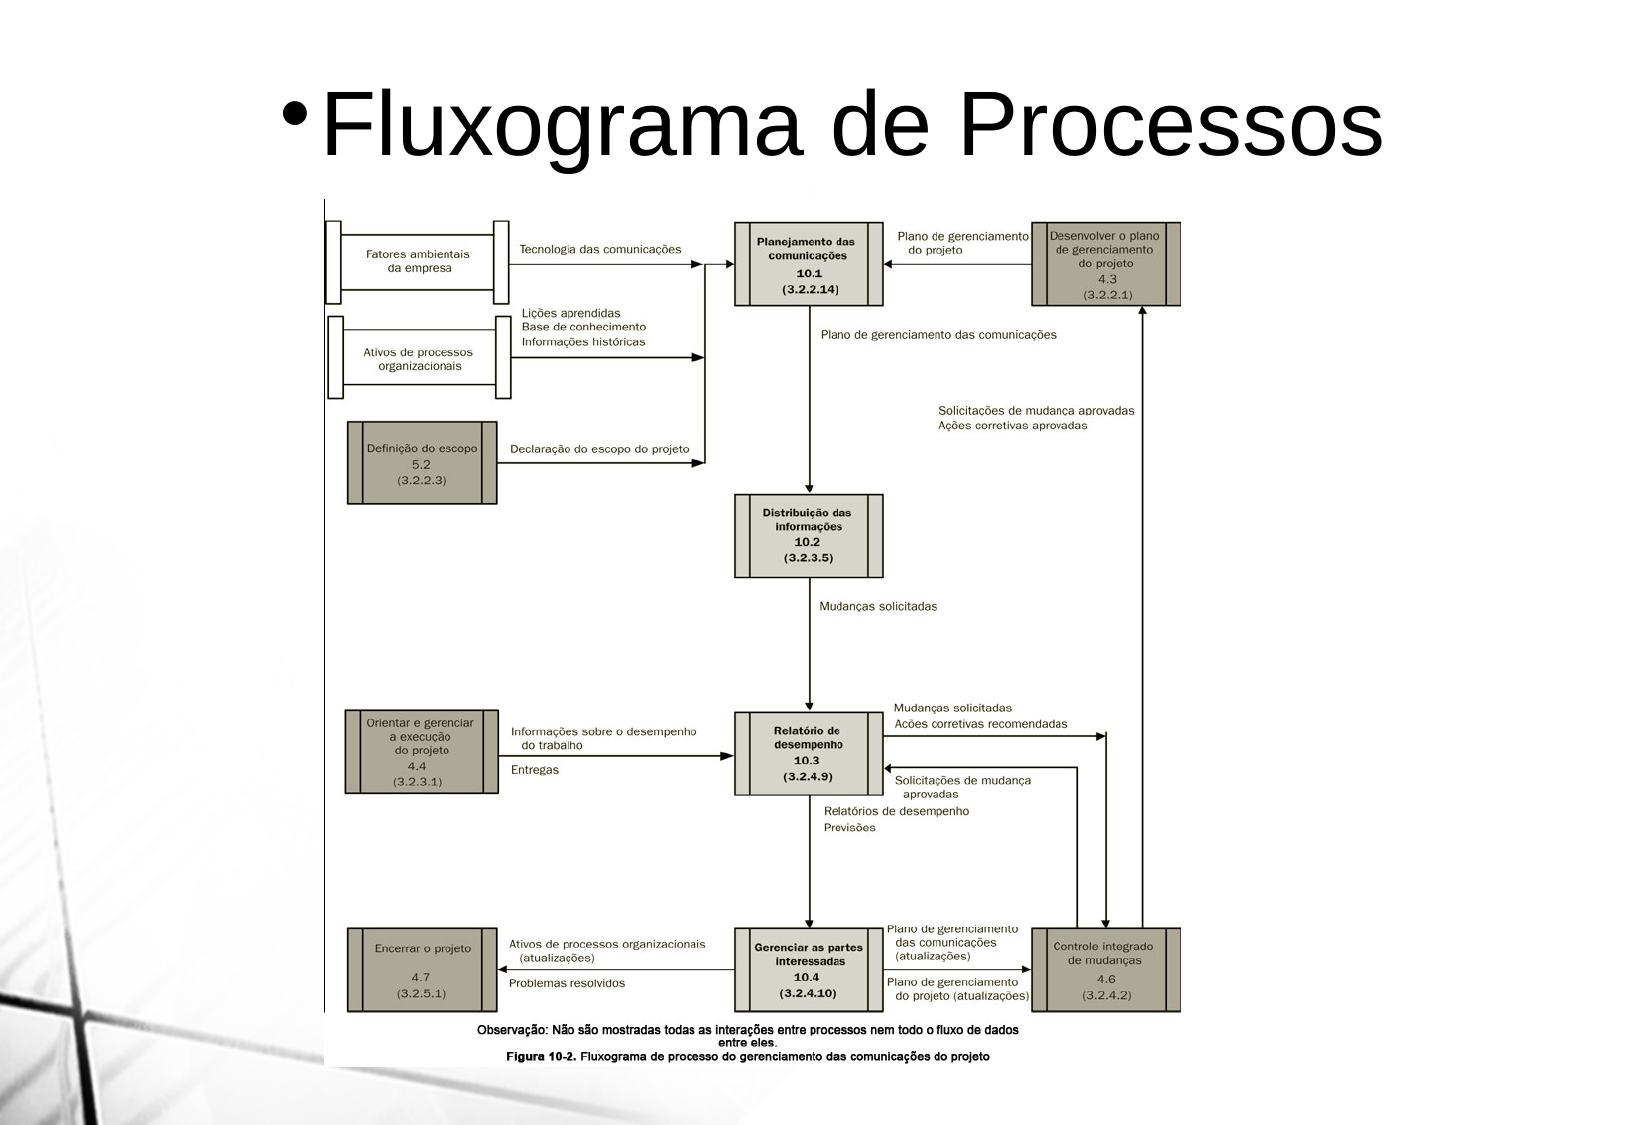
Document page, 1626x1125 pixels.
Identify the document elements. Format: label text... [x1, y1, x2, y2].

picture [0, 0, 1626, 1125]
text_box Fluxograma de Processos [108, 37, 1558, 200]
